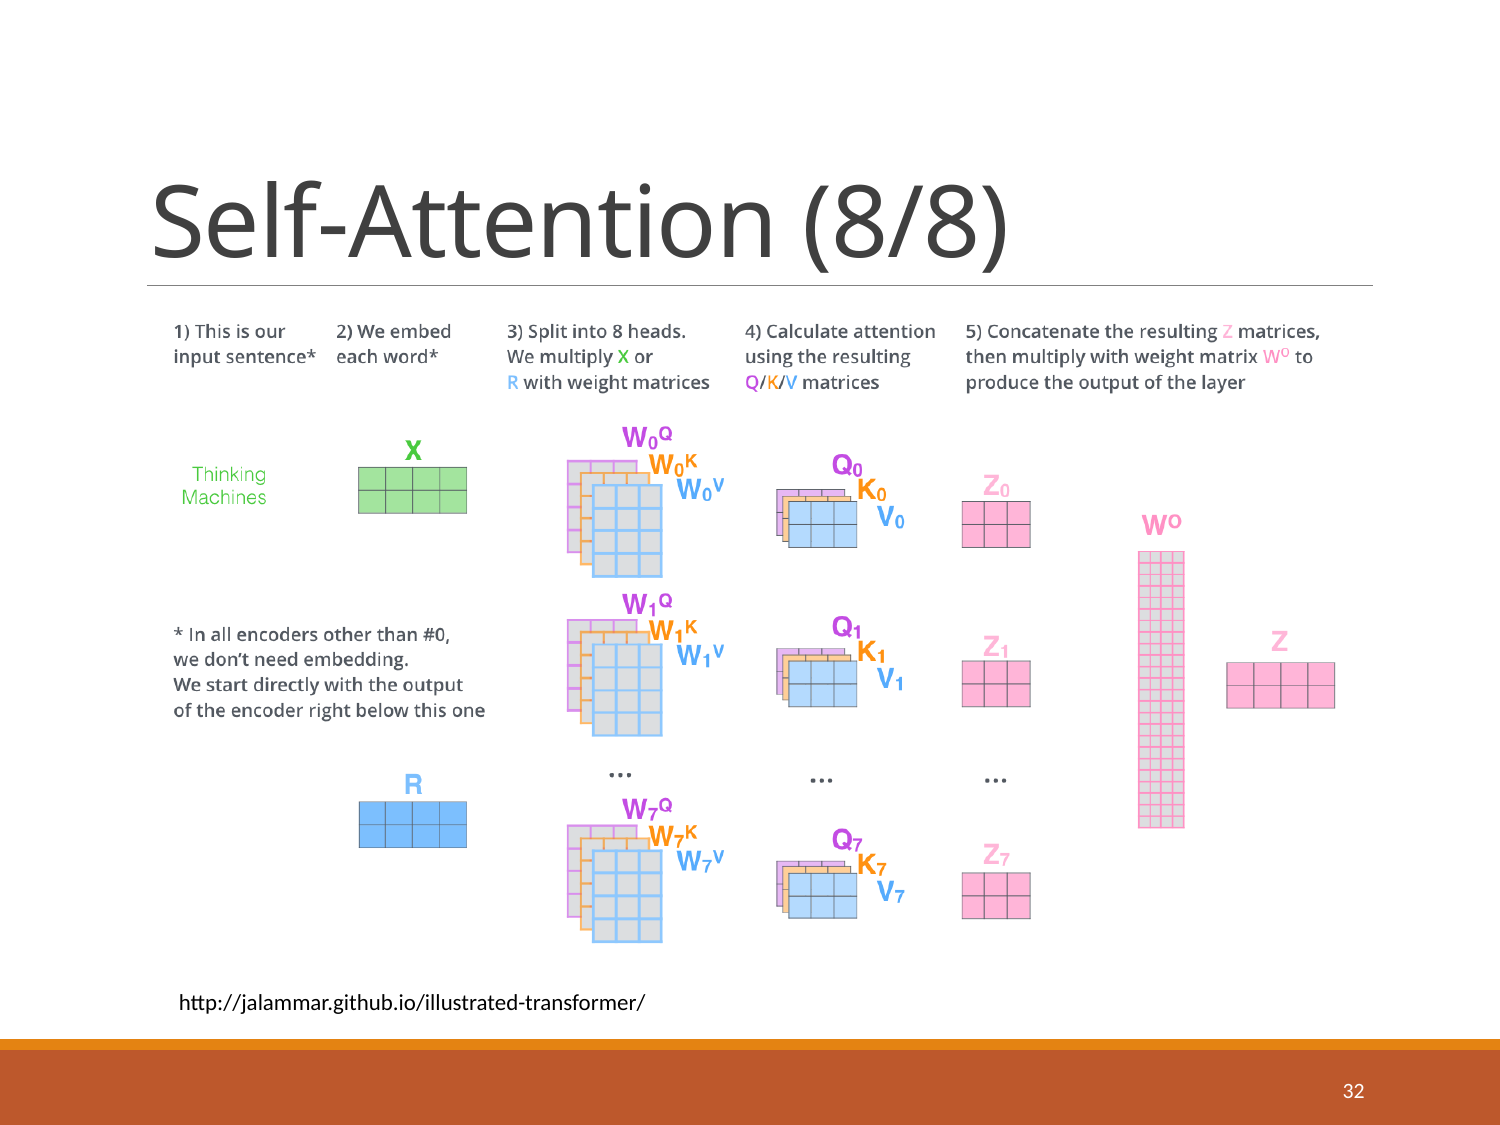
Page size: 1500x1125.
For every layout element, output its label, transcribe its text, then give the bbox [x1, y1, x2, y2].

slide_number 32 [1218, 1059, 1380, 1120]
text_box http://jalammar.github.io/illustrated-transformer/ [164, 980, 915, 1023]
title Self-Attention (8/8) [135, 47, 1373, 285]
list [163, 302, 1344, 964]
